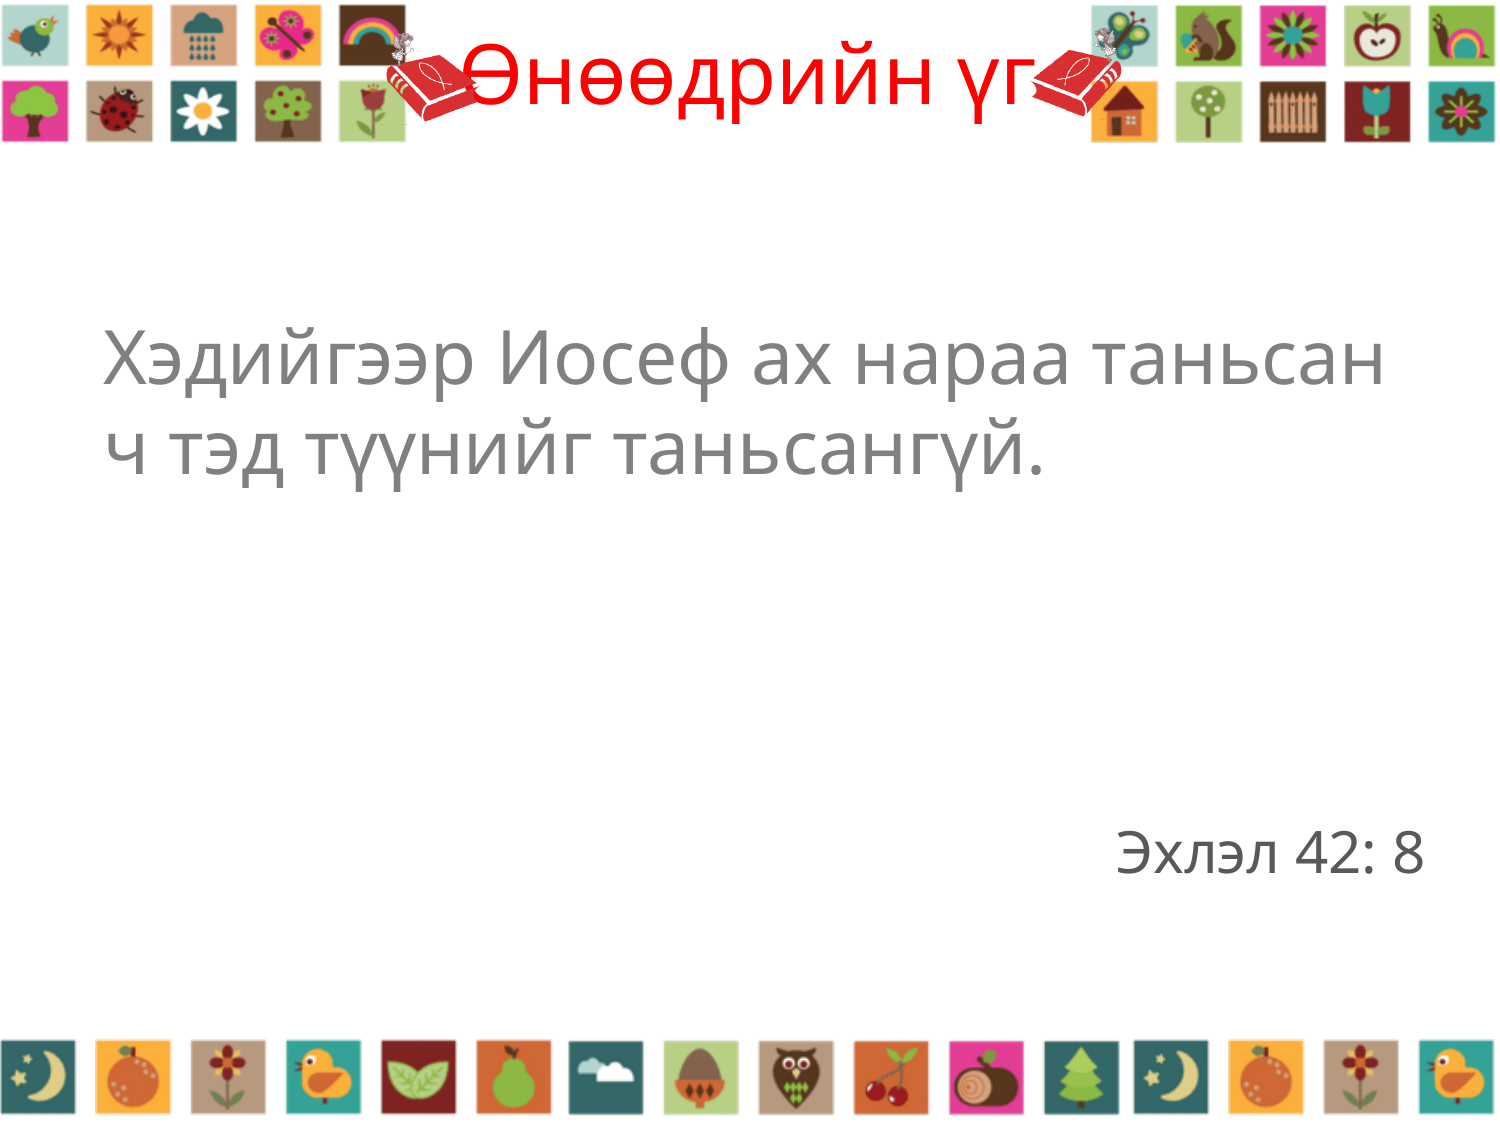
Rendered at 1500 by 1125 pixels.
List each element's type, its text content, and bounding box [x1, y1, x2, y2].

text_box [0, 1028, 1500, 1118]
text_box Эхлэл 42: 8 [808, 807, 1441, 893]
text_box Хэдийгээр Иосеф ах нараа таньсан ч тэд түүнийг таньсангүй. [88, 302, 1436, 498]
text_box Өнөөдрийн үг [425, 13, 1077, 129]
picture [999, 3, 1500, 150]
picture [0, 3, 511, 150]
